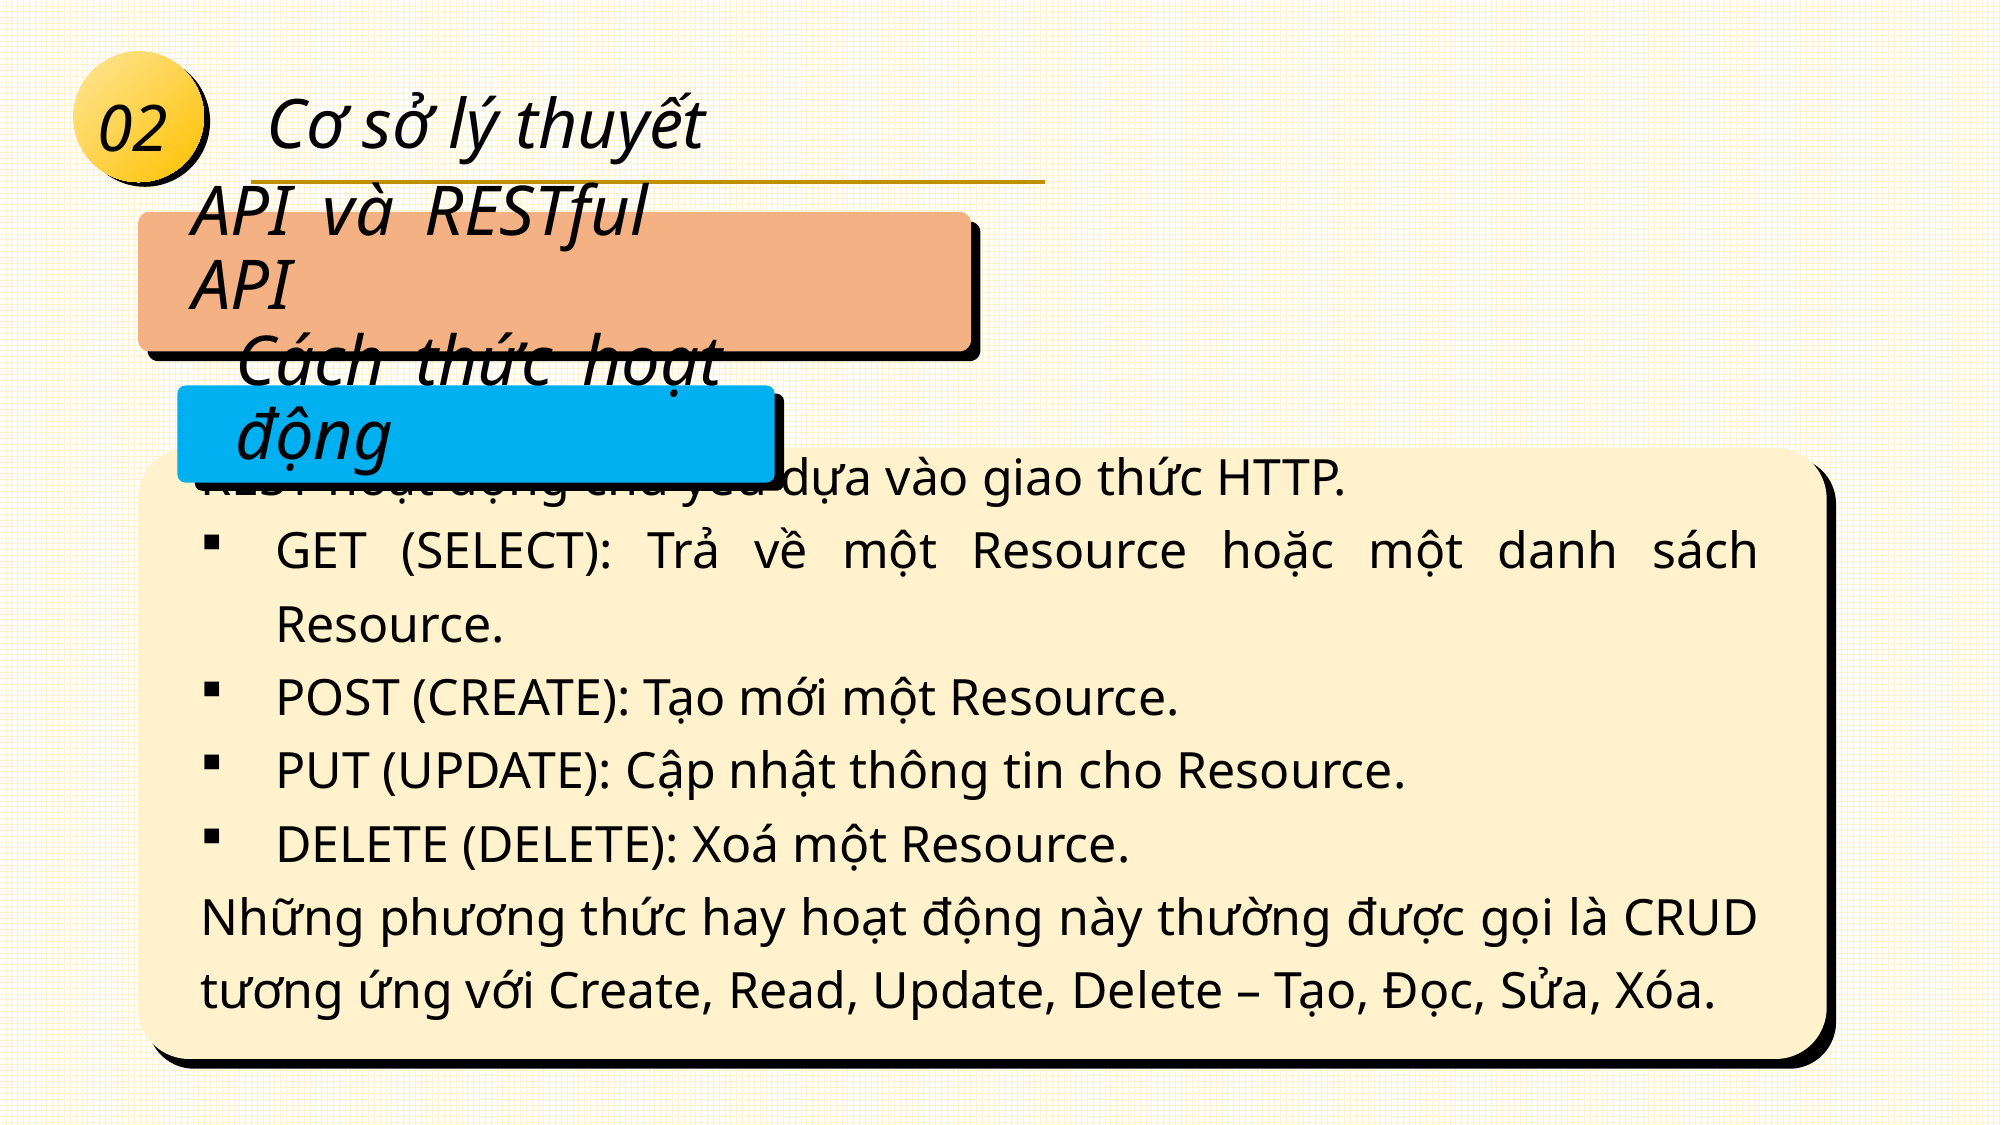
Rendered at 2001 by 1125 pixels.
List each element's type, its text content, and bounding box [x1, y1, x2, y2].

text_box [103, 173, 174, 184]
text_box [104, 173, 187, 188]
text_box Cơ sở lý thuyết [251, 62, 725, 172]
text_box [138, 211, 981, 362]
text_box [72, 82, 82, 151]
text_box [199, 89, 205, 145]
text_box [199, 83, 212, 160]
text_box 02 [82, 48, 199, 173]
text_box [177, 385, 785, 491]
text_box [138, 447, 1836, 1069]
